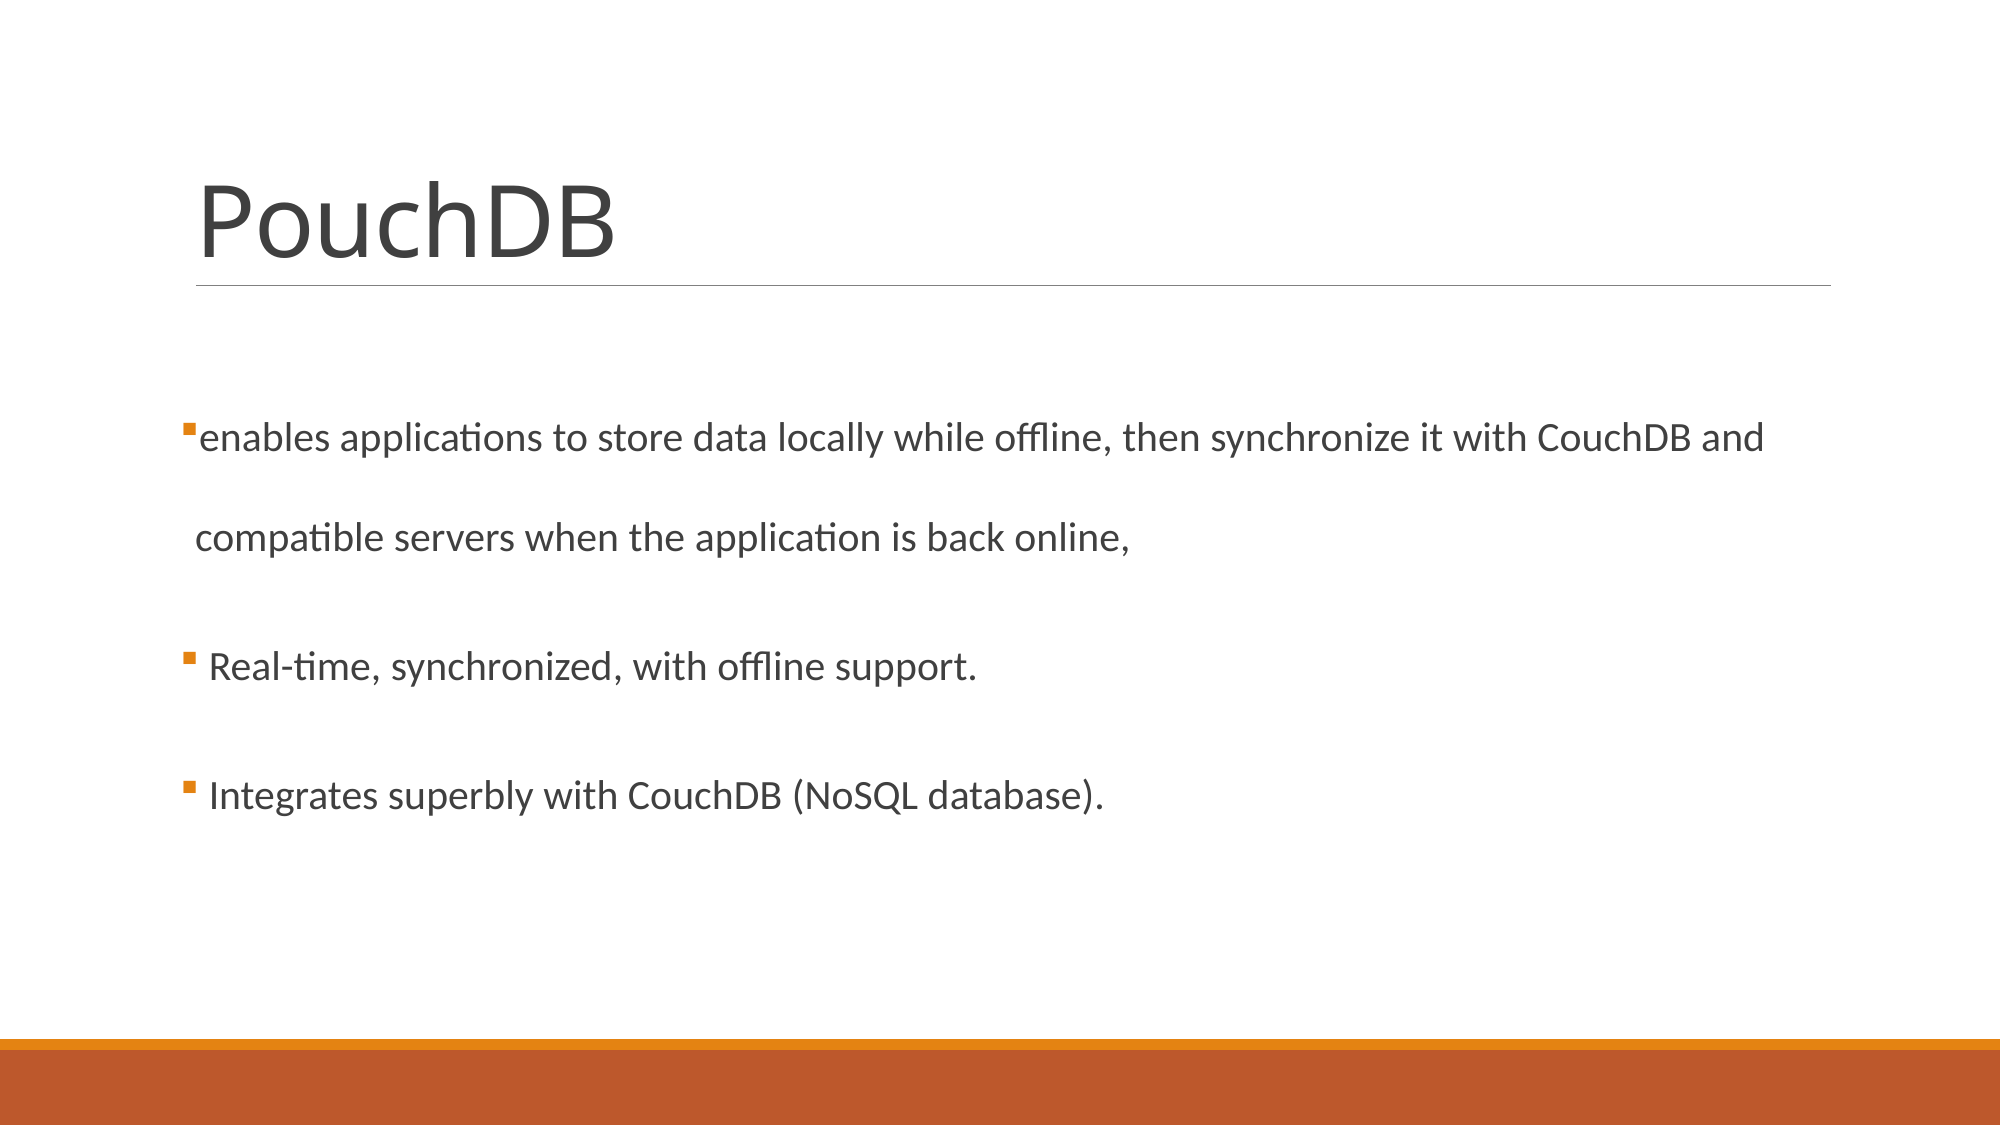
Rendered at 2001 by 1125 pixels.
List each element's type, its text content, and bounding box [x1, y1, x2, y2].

list enables applications to store data locally while offline, then synchronize it with CouchDB and compatible servers when the application is back online, Real-time, synchronized, with offline support. Integrates superbly with CouchDB (NoSQL database). [180, 352, 1830, 945]
title PouchDB [180, 47, 1830, 285]
